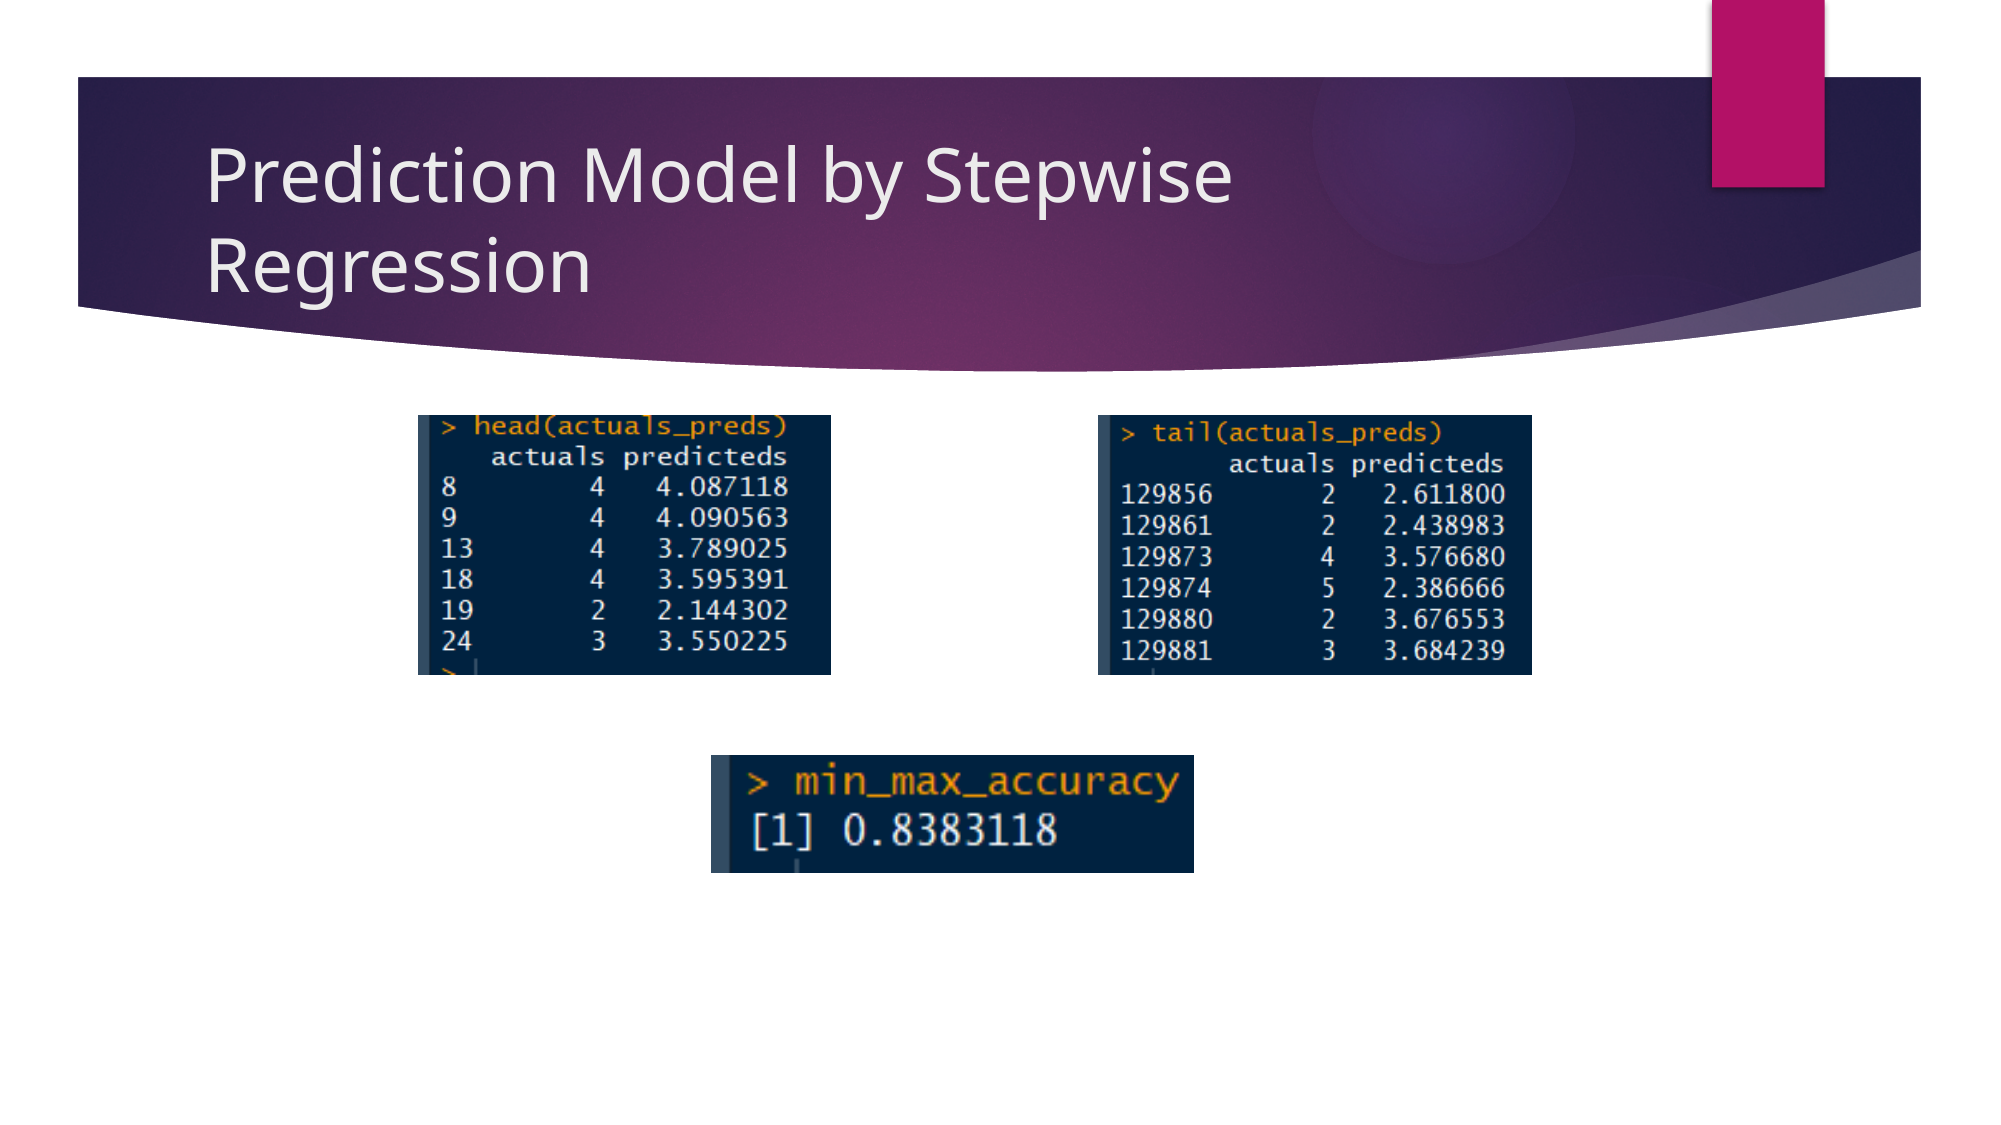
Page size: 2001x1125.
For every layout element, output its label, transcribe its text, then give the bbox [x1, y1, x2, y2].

picture [710, 755, 1195, 873]
title Prediction Model by Stepwise Regression [189, 159, 1627, 276]
picture [1097, 415, 1532, 676]
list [418, 415, 832, 676]
